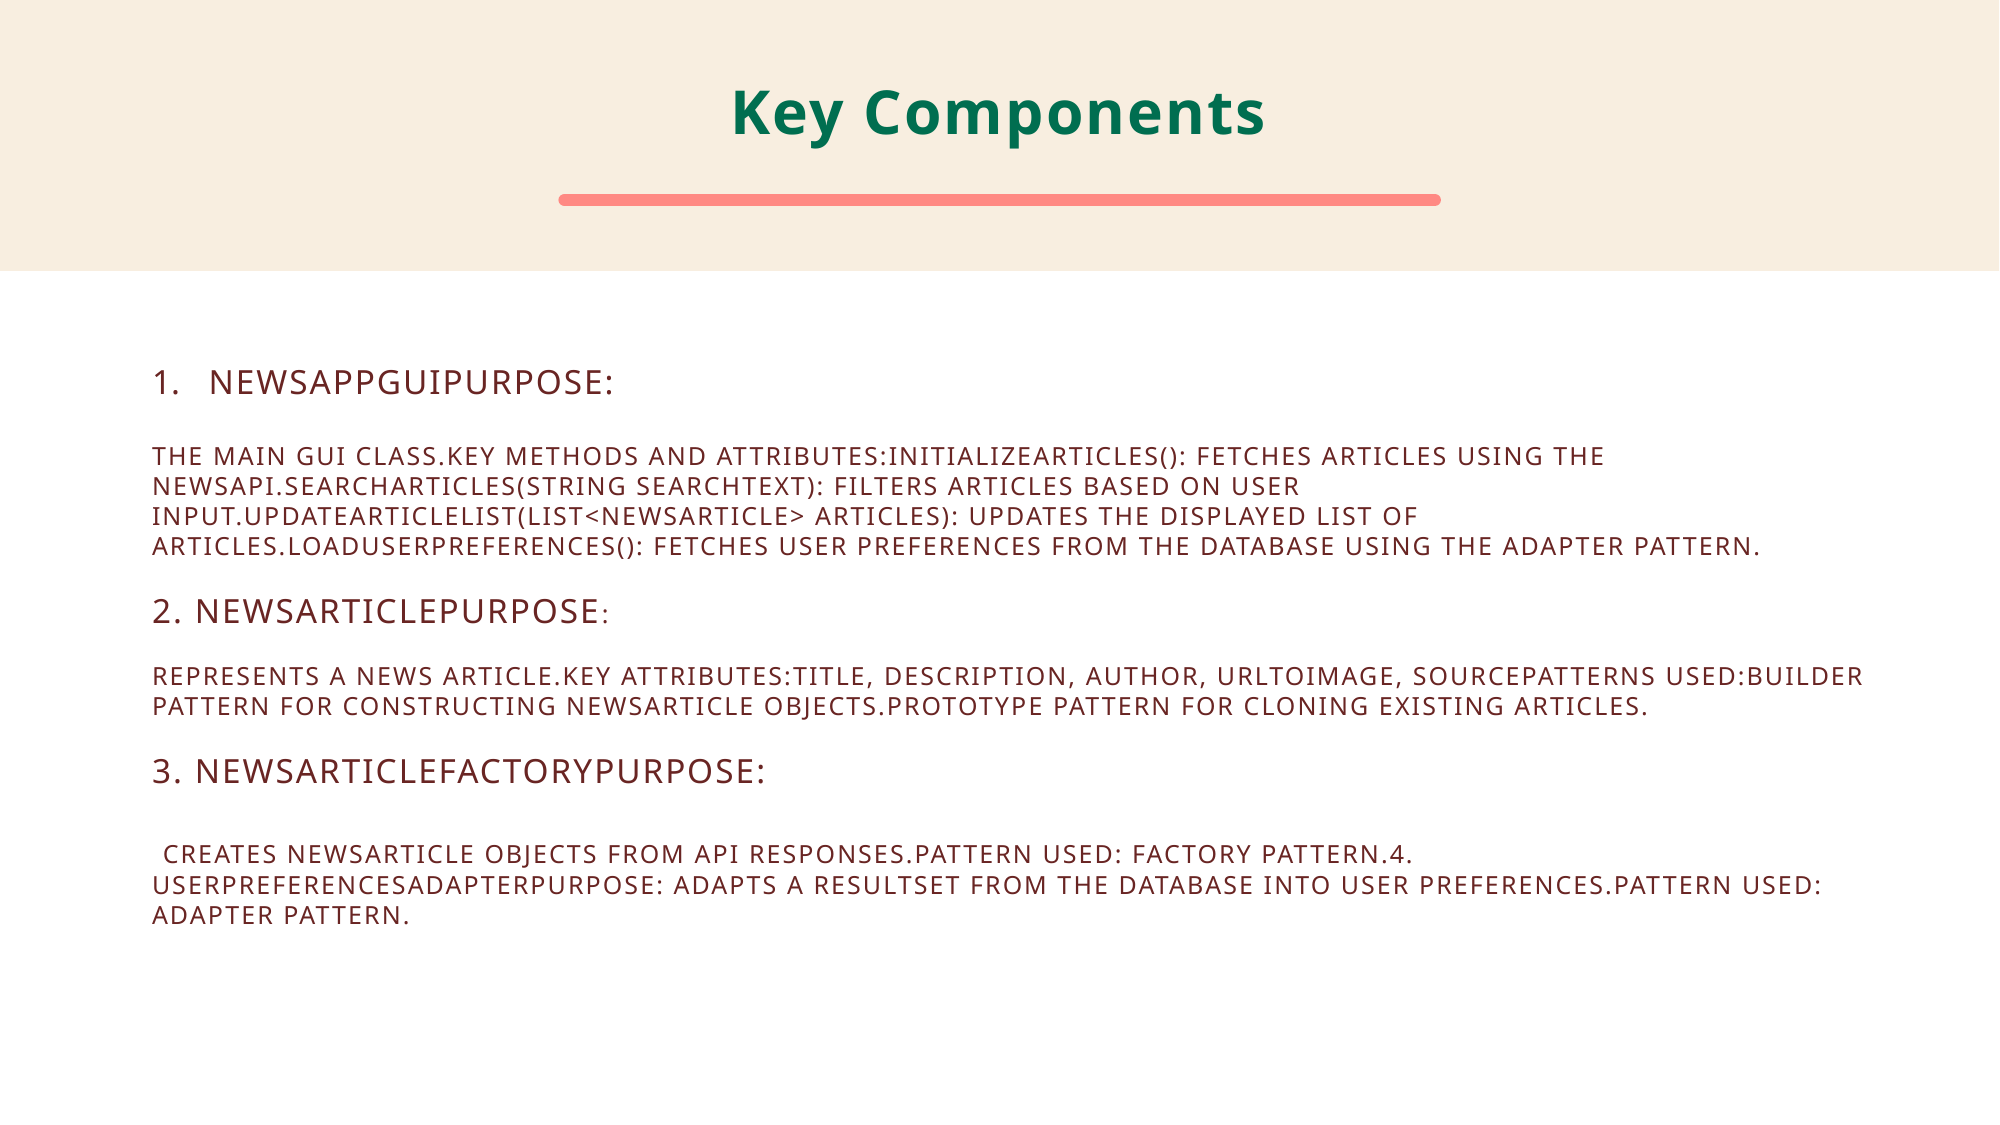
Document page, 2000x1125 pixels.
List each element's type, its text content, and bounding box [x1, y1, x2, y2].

text_box [36, 349, 1000, 505]
title Key Components [99, 75, 1900, 230]
text_box NewsAppGUIPurpose: The main GUI class.Key Methods and Attributes:initializeArticles(): Fetches articles using the NewsAPI.searchArticles(String searchText): Filters articles based on user input.updateArticleList(List<NewsArticle> articles): Updates the displayed list of articles.loadUserPreferences(): Fetches user preferences from the database using the Adapter Pattern. 2. NewsArticlePurpose: Represents a news article.Key Attributes:title, description, author, urlToImage, sourcePatterns Used:Builder Pattern for constructing NewsArticle objects.Prototype Pattern for cloning existing articles. 3. NewsArticleFactoryPurpose: Creates NewsArticle objects from API responses.Pattern Used: Factory Pattern.4. UserPreferencesAdapterPurpose: Adapts a ResultSet from the database into user preferences.Pattern Used: Adapter Pattern. [137, 353, 1937, 938]
